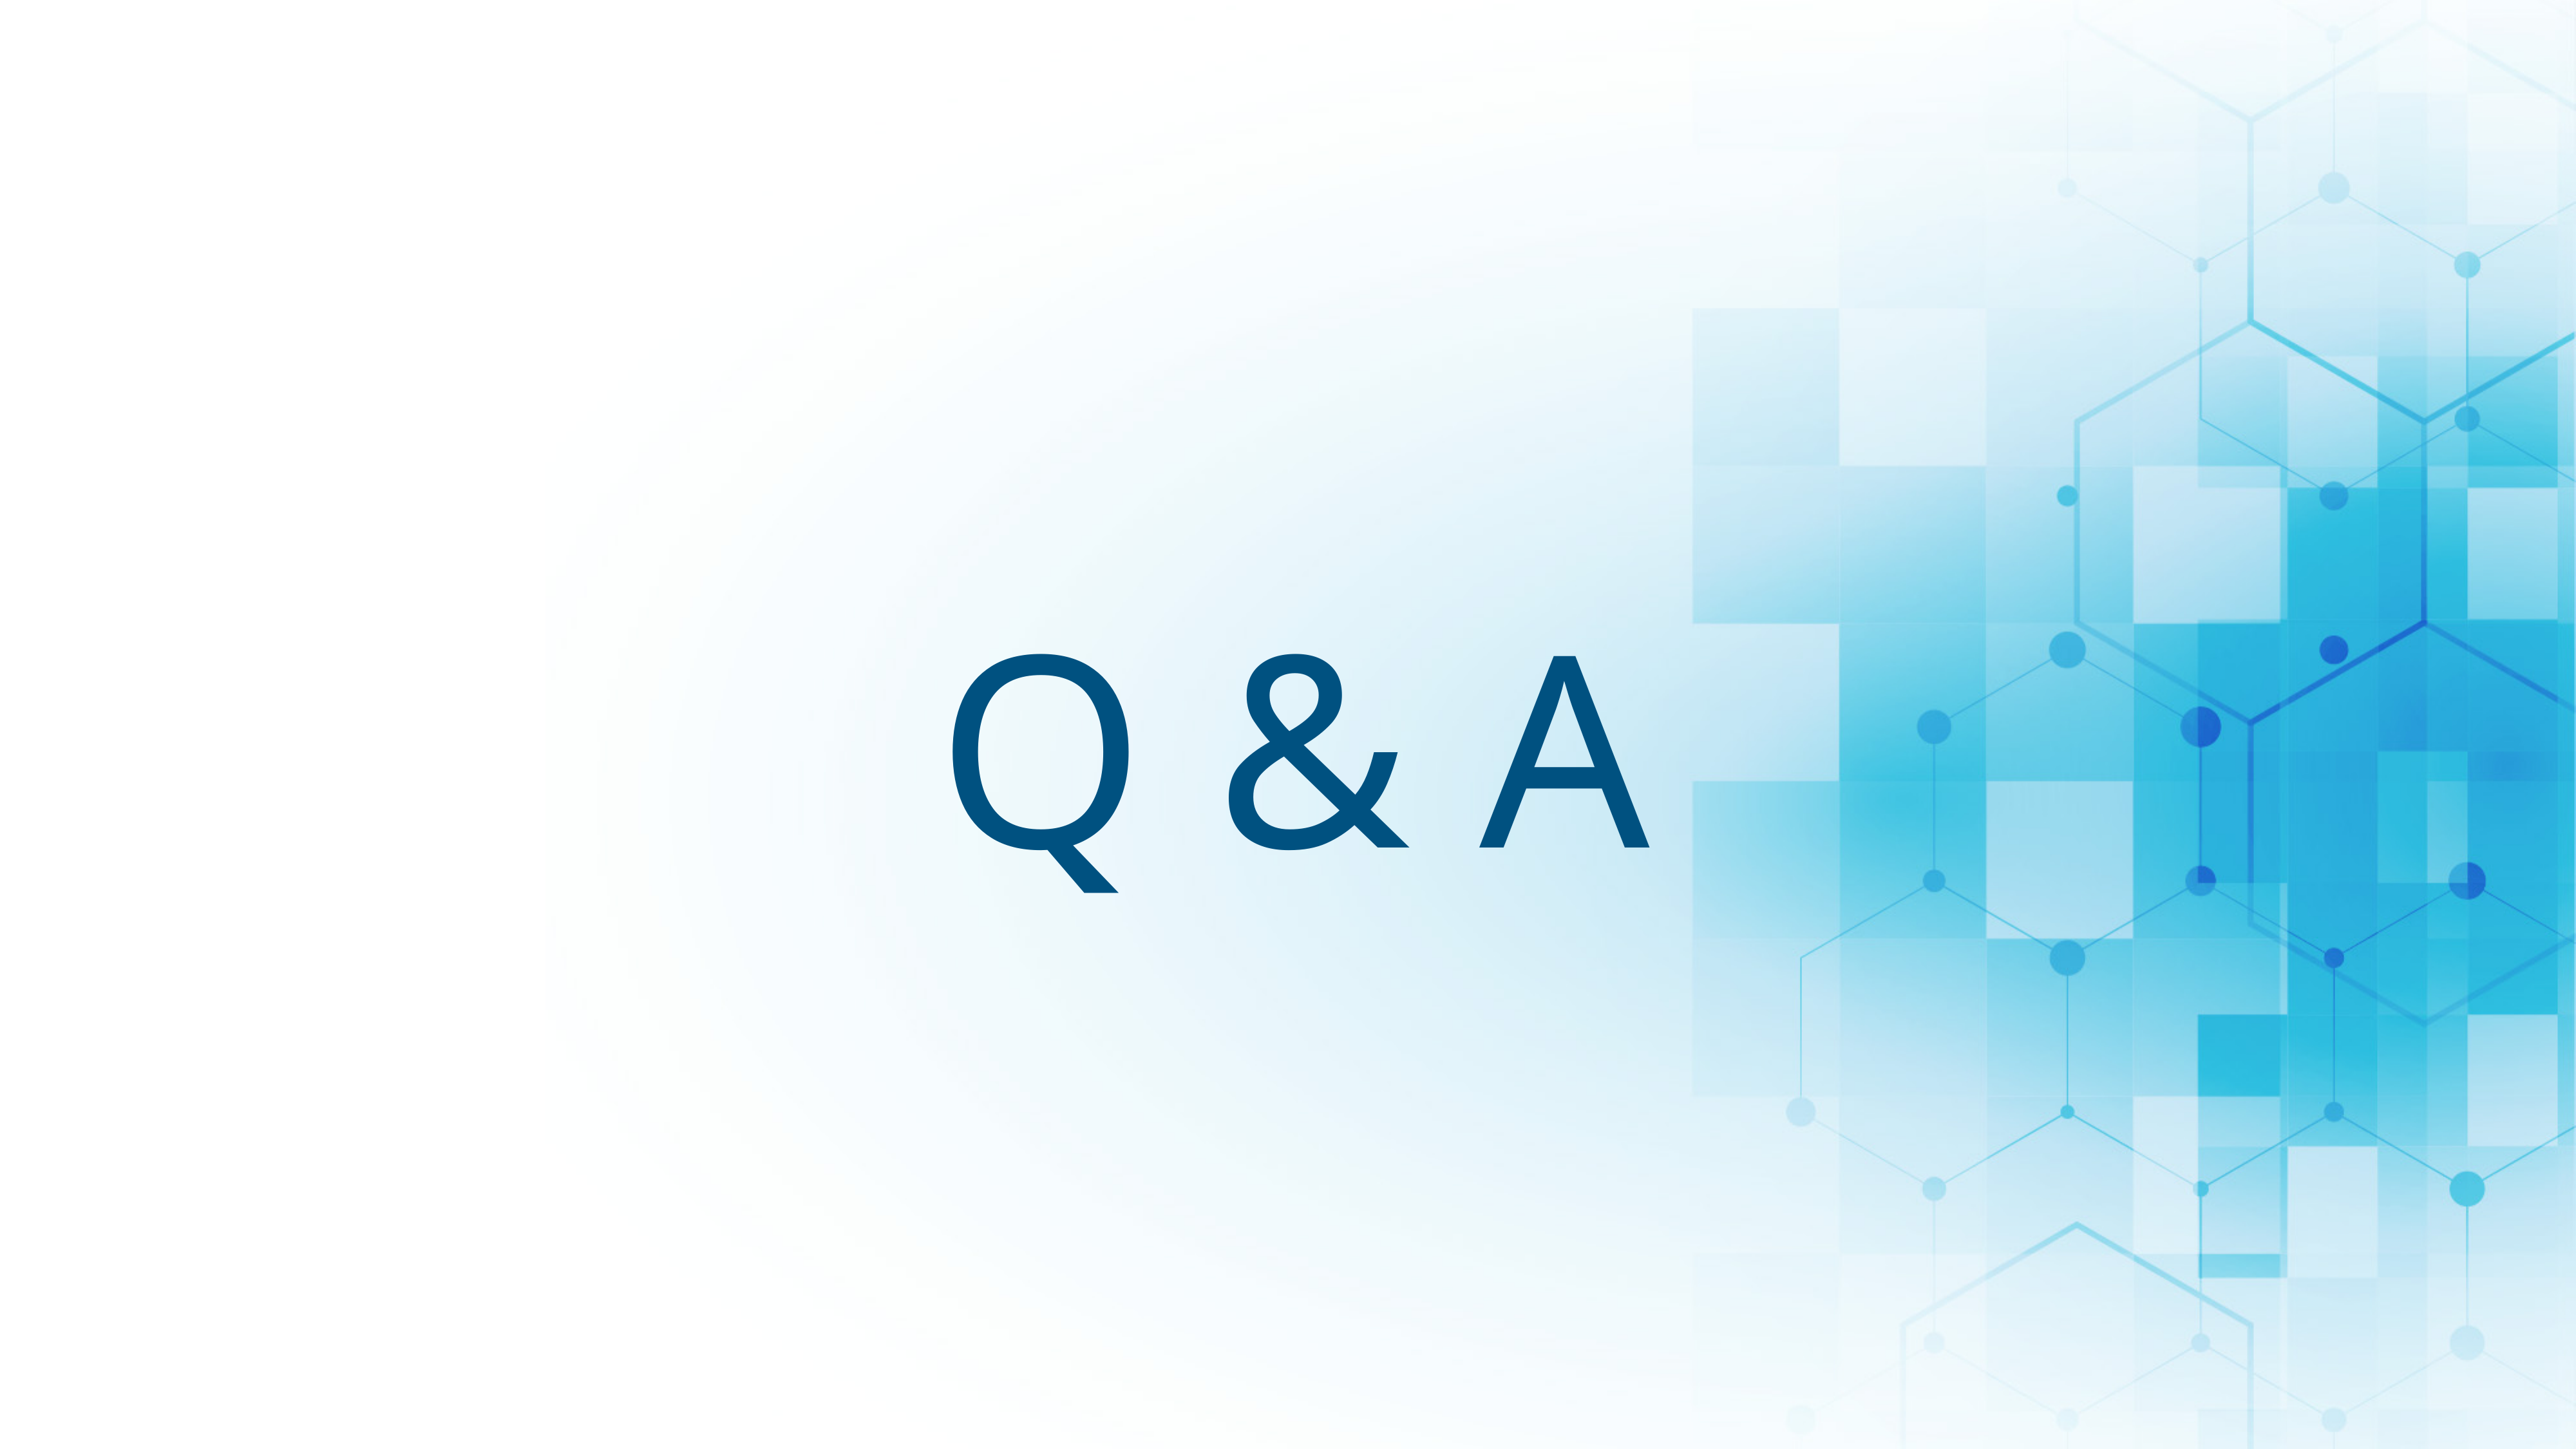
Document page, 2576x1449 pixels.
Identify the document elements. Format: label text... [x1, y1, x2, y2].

picture [0, 0, 2576, 1449]
text_box Q & A [760, 575, 1827, 906]
